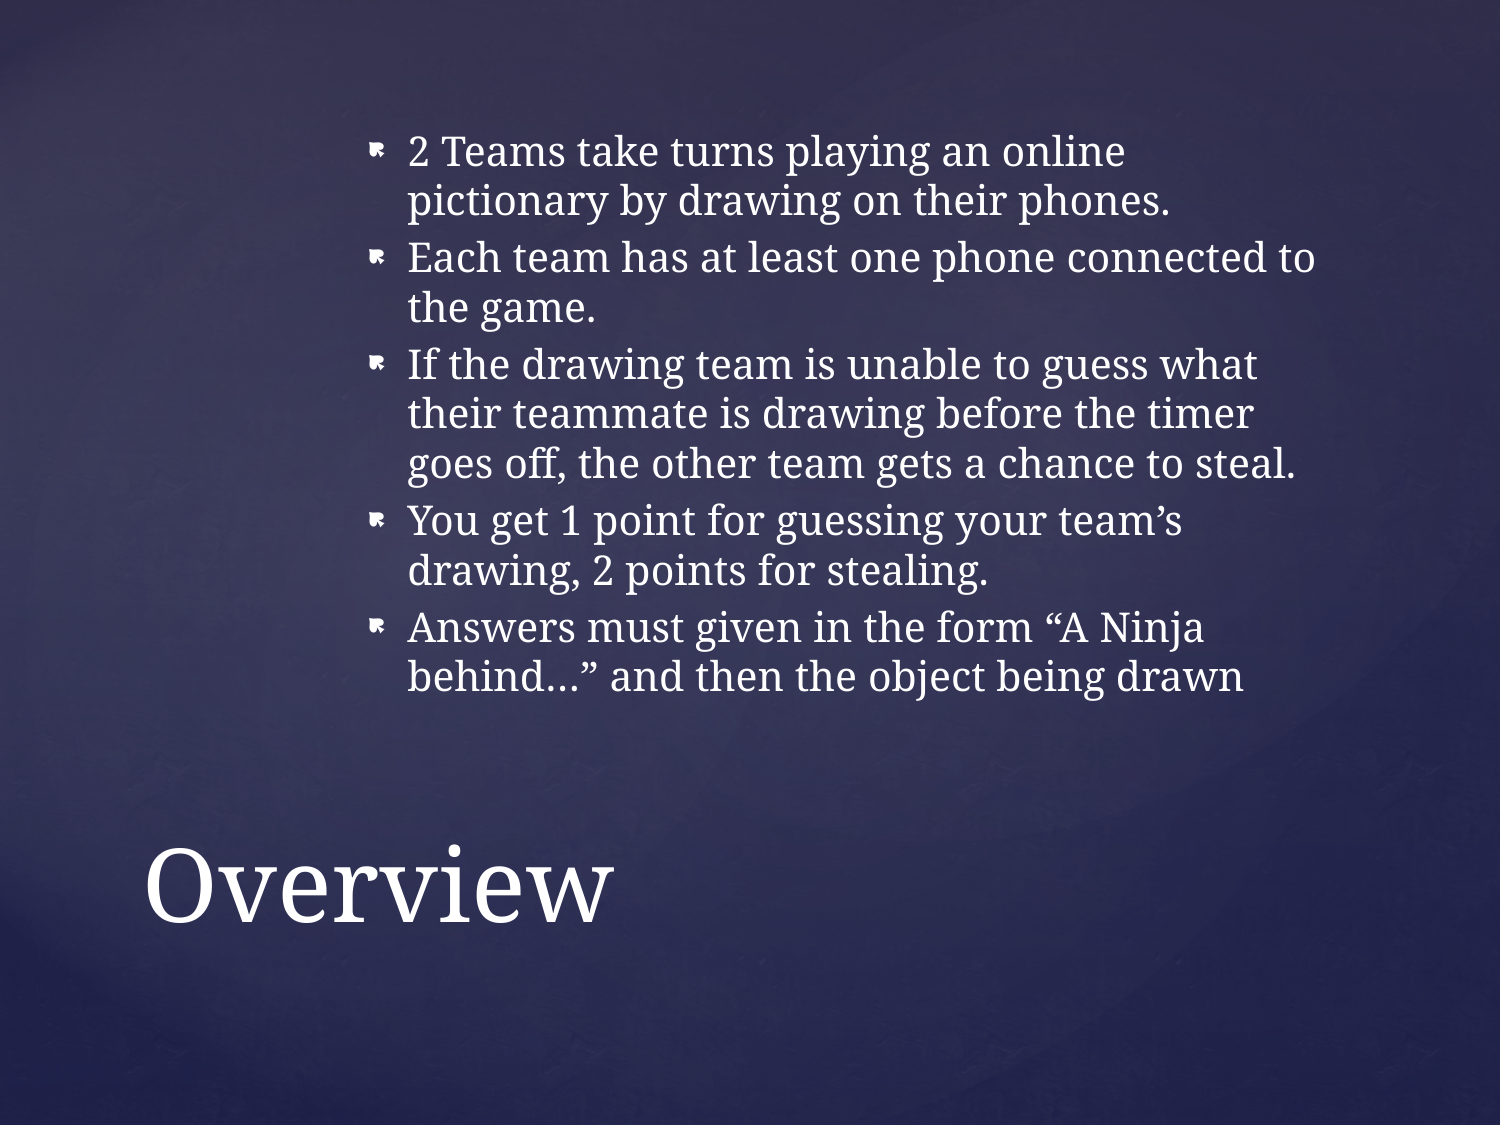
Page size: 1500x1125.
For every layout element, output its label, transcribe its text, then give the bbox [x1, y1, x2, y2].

list 2 Teams take turns playing an online pictionary by drawing on their phones. Each team has at least one phone connected to the game. If the drawing team is unable to guess what their teammate is drawing before the timer goes off, the other team gets a chance to steal. You get 1 point for guessing your team’s drawing, 2 points for stealing. Answers must given in the form “A Ninja behind…” and then the object being drawn [350, 112, 1350, 713]
title Overview [127, 800, 1365, 950]
